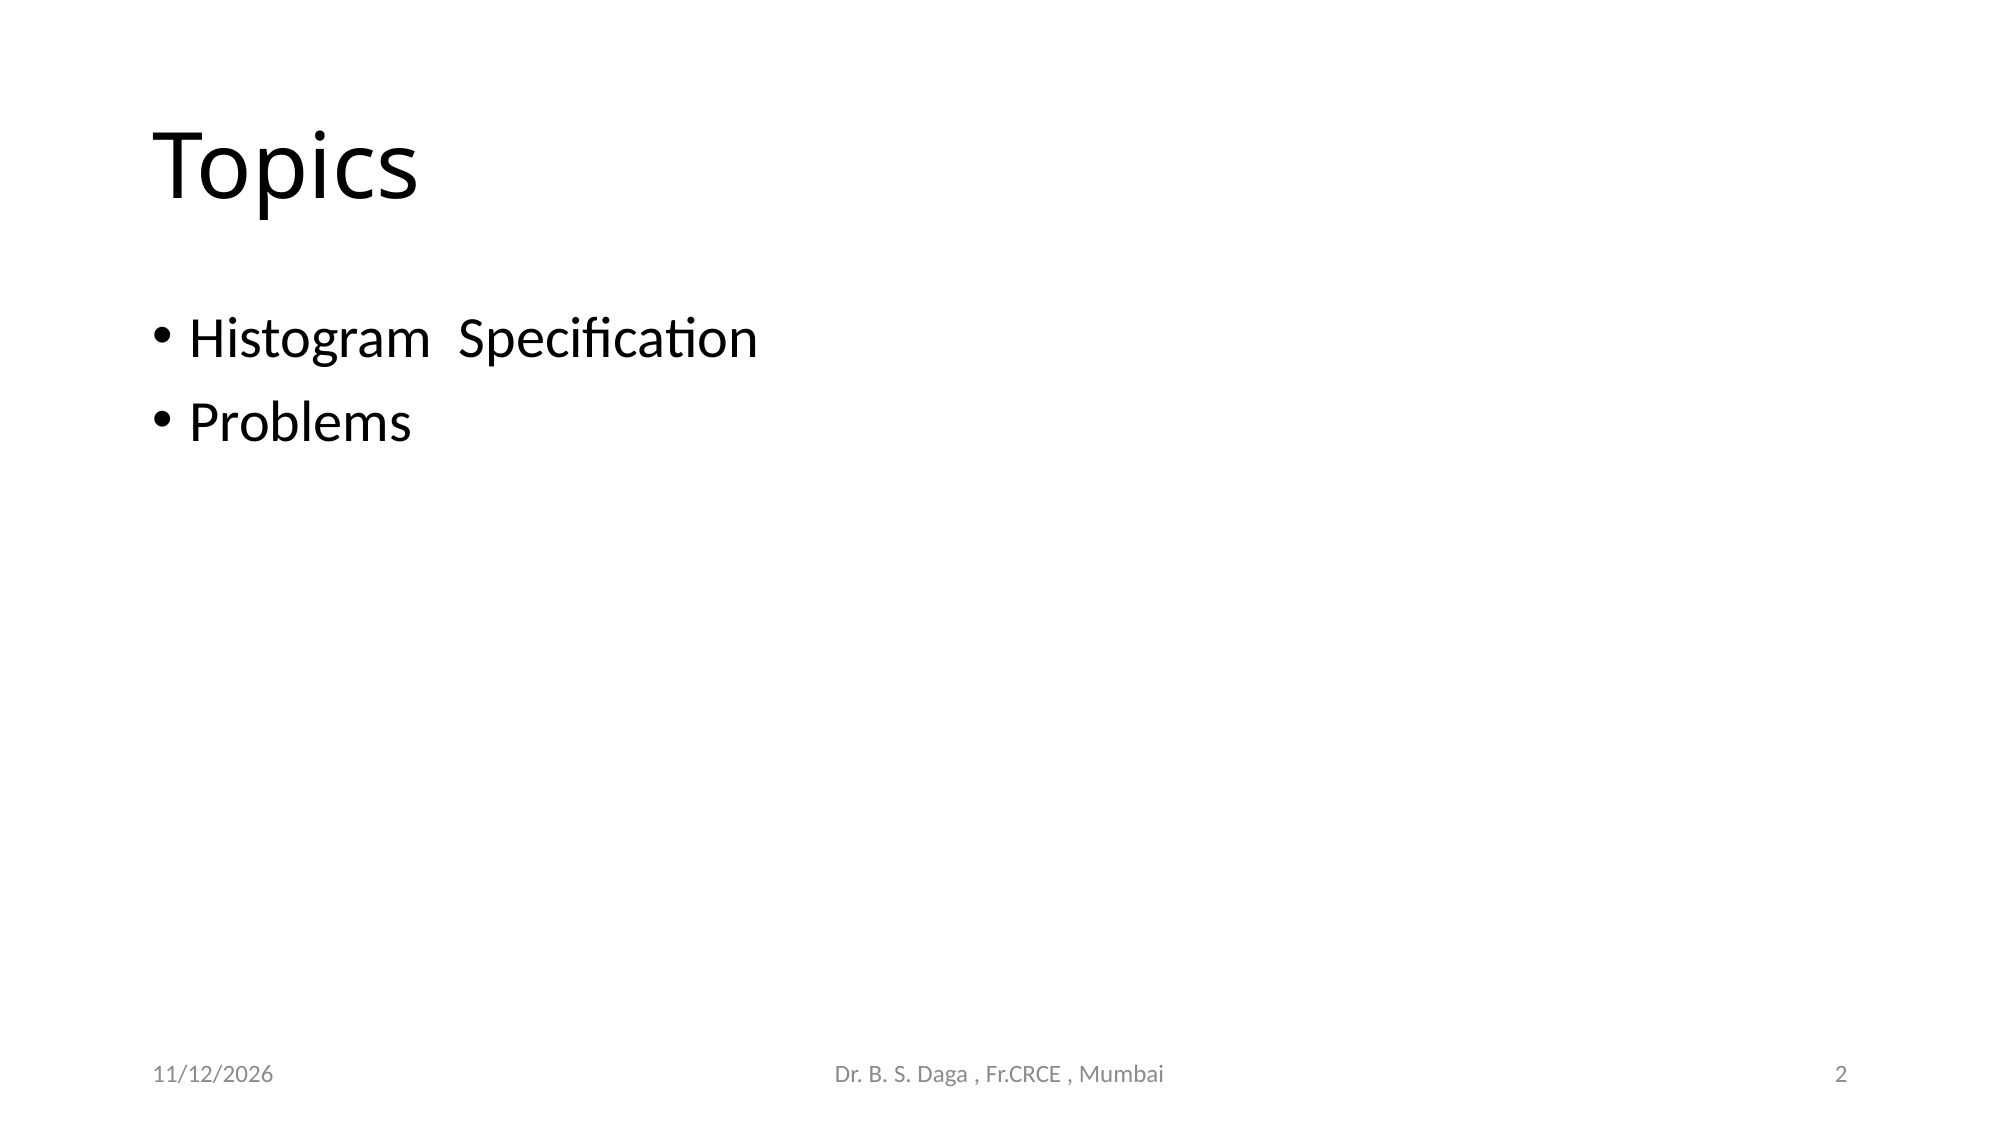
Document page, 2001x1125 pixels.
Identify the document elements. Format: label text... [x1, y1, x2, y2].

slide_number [137, 1042, 588, 1103]
footer Dr. B. S. Daga , Fr.CRCE , Mumbai [662, 1042, 1338, 1103]
title Topics [137, 59, 1863, 278]
list Histogram Specification Problems [137, 299, 1863, 1014]
slide_number 2 [1412, 1042, 1863, 1103]
